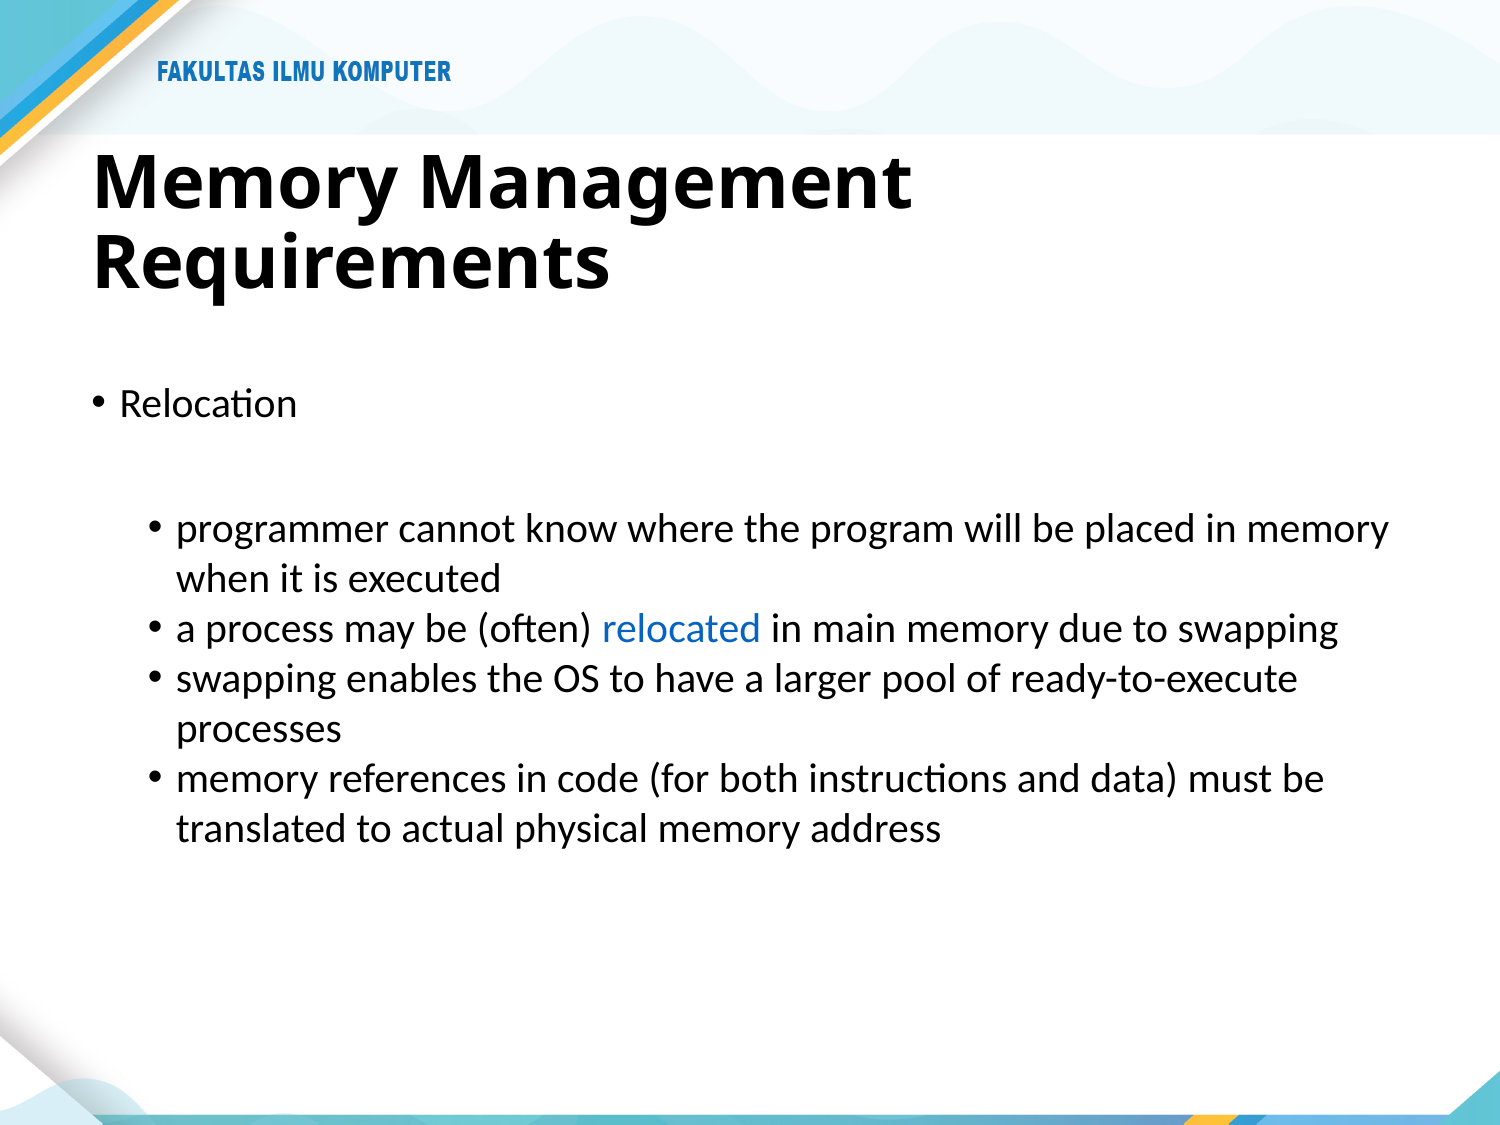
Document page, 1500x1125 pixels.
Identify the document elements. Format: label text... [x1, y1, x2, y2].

picture [0, 0, 1500, 1125]
list Relocation programmer cannot know where the program will be placed in memory when it is executed a process may be (often) relocated in main memory due to swapping swapping enables the OS to have a larger pool of ready-to-execute processes memory references in code (for both instructions and data) must be translated to actual physical memory address [76, 318, 1427, 1029]
title Memory Management Requirements [76, 137, 1427, 313]
